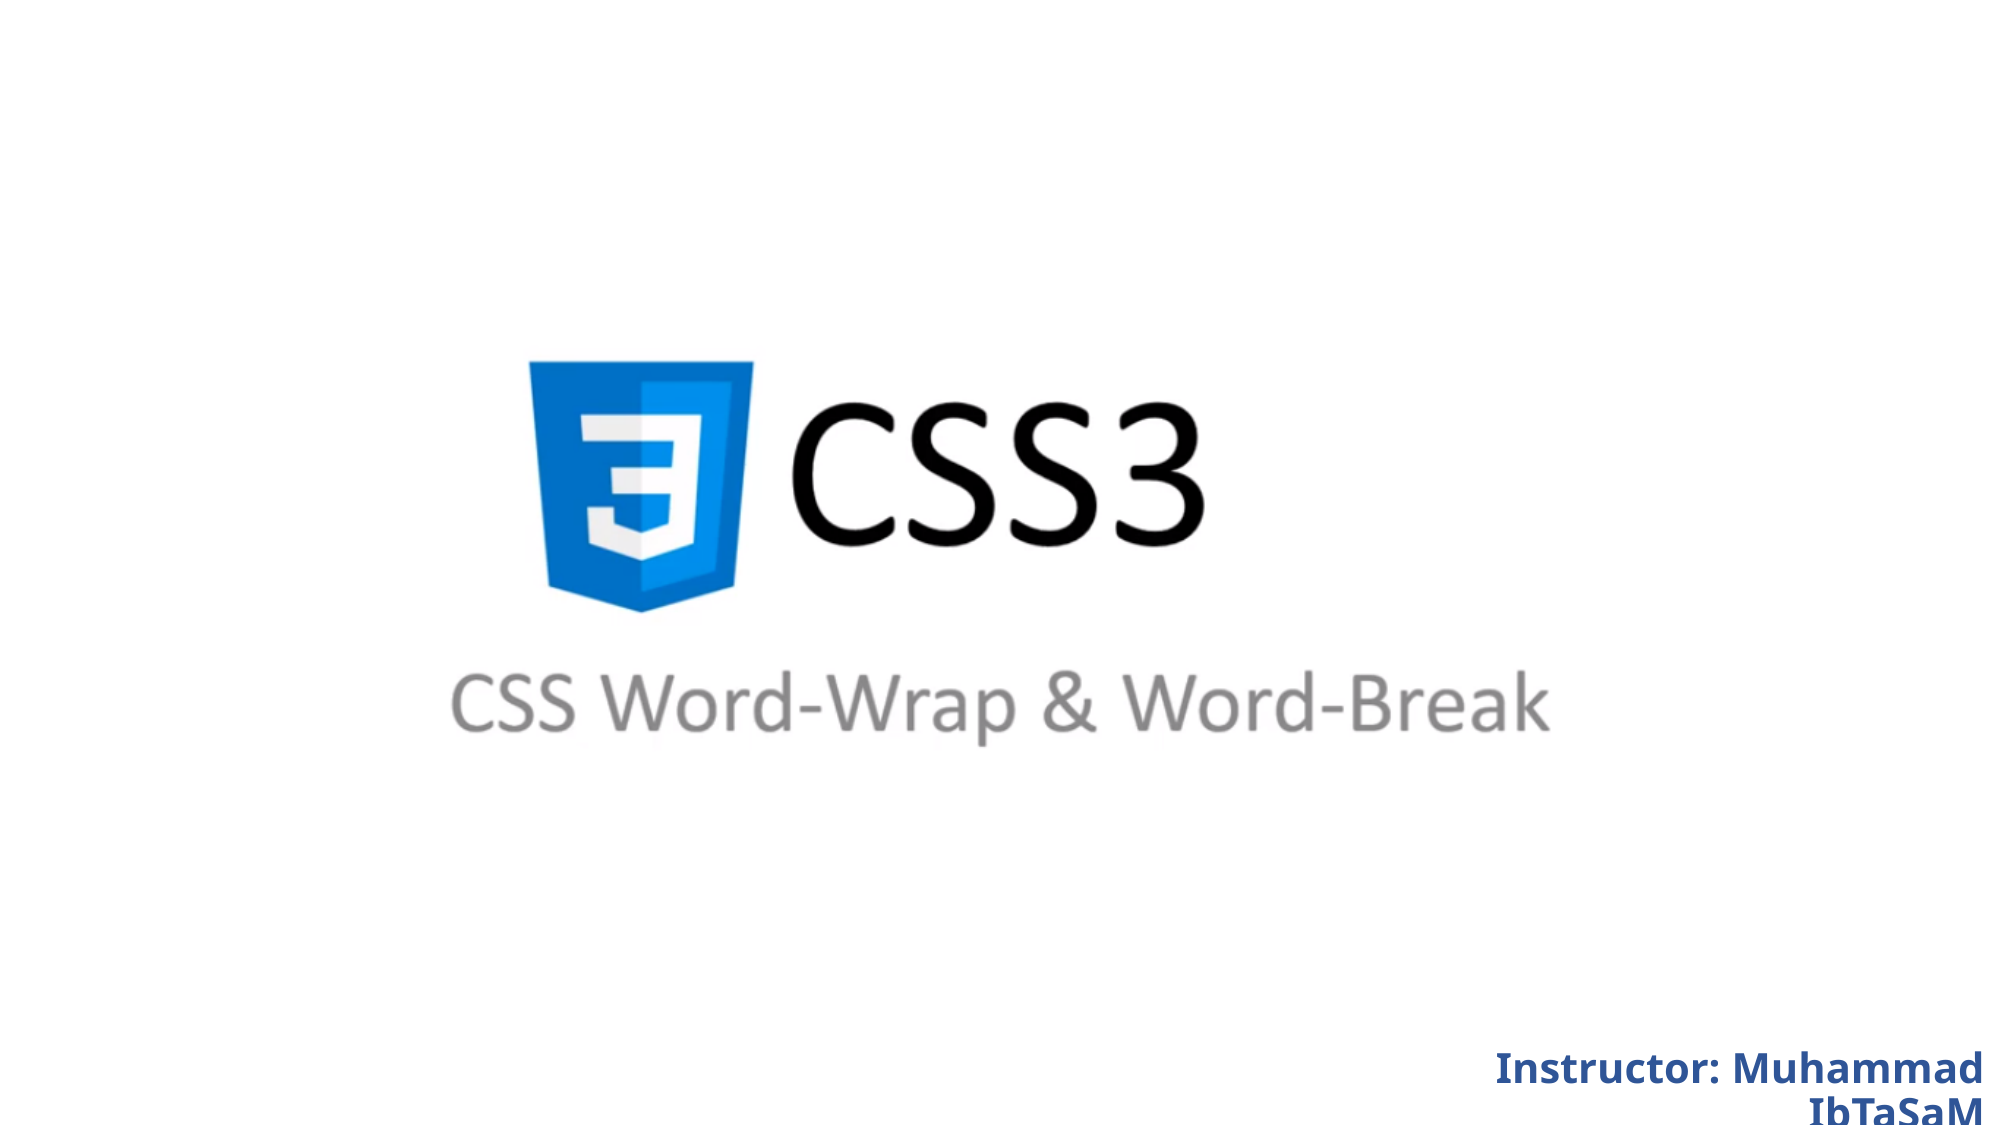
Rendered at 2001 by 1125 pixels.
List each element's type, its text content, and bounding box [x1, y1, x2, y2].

title Instructor: Muhammad IbTaSaM [1351, 1059, 2000, 1125]
picture [0, 0, 2000, 771]
